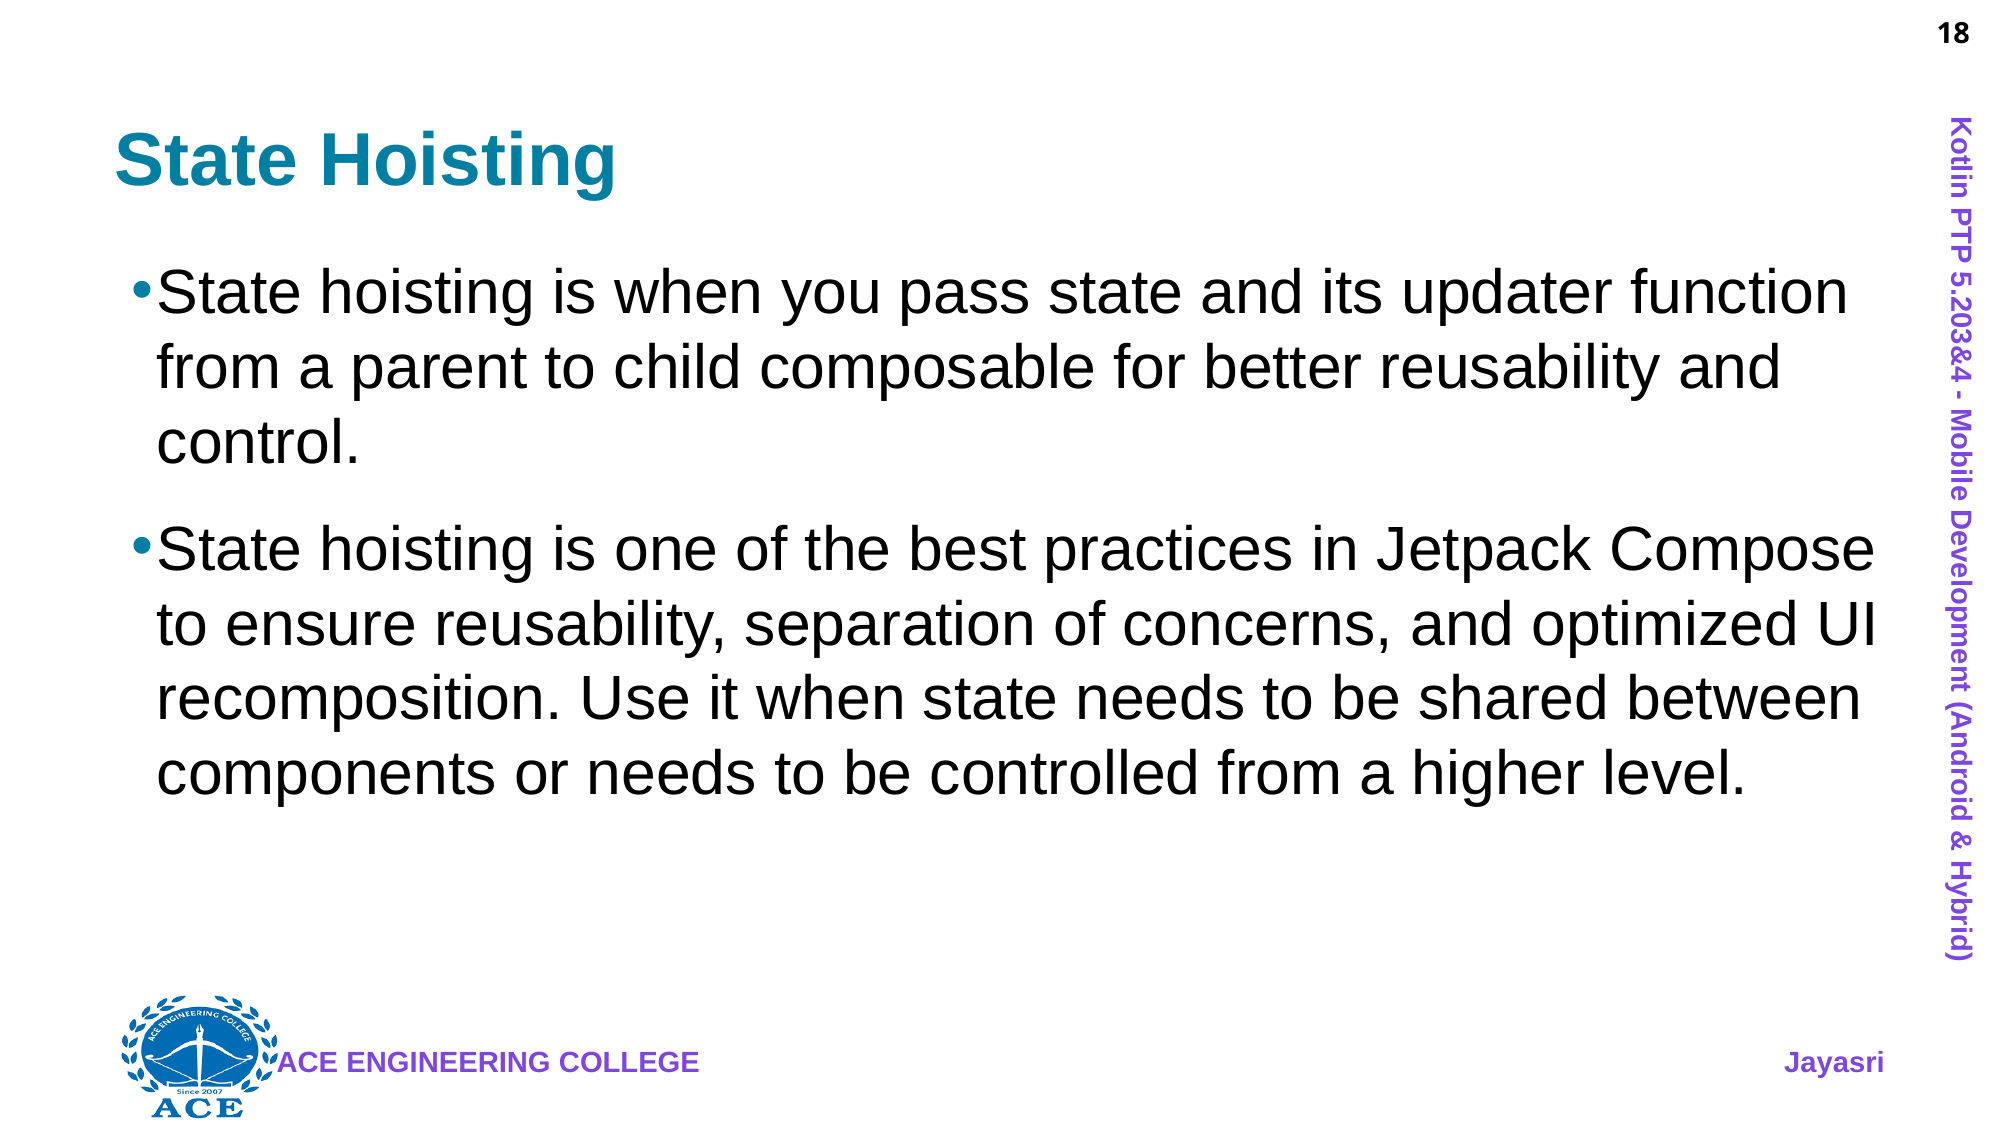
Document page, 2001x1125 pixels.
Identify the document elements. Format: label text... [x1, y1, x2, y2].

title State Hoisting [99, 35, 1900, 216]
slide_number 18 [1879, 18, 2000, 49]
list State hoisting is when you pass state and its updater function from a parent to child composable for better reusability and control. State hoisting is one of the best practices in Jetpack Compose to ensure reusability, separation of concerns, and optimized UI recomposition. Use it when state needs to be shared between components or needs to be controlled from a higher level. [99, 236, 1901, 1010]
picture [101, 1010, 303, 1125]
